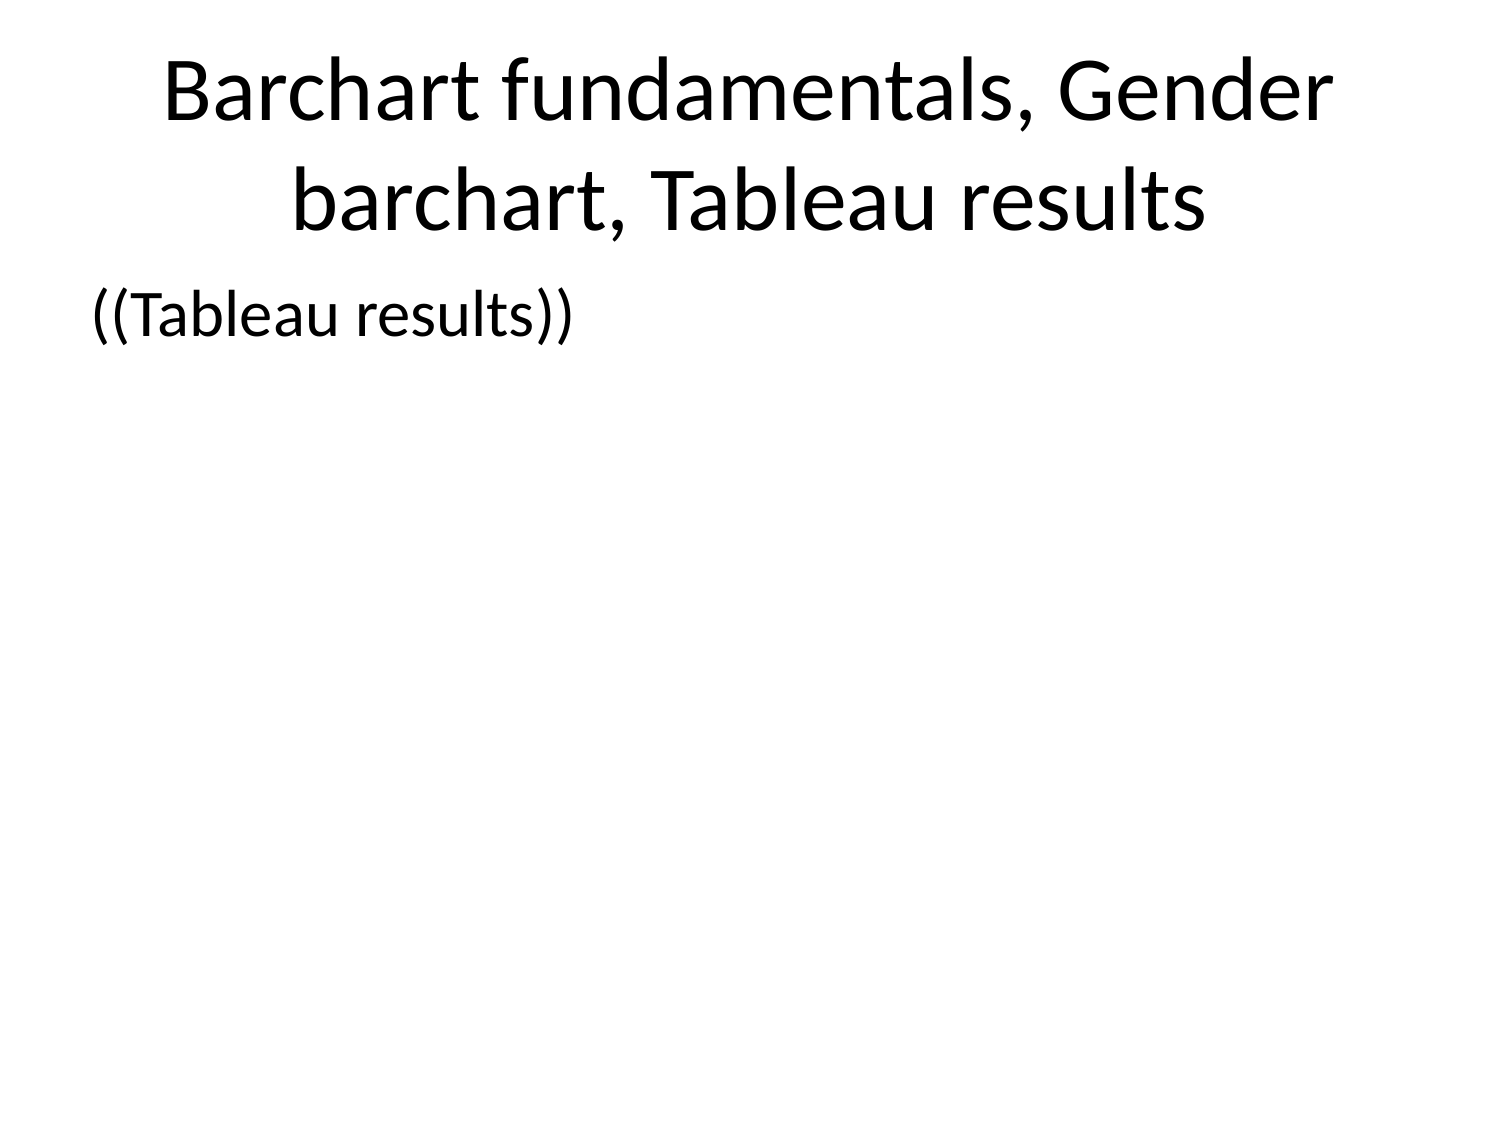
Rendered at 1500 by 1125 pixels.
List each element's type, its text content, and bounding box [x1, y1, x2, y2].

list ((Tableau results)) [75, 262, 1425, 1005]
title Barchart fundamentals, Gender barchart, Tableau results [75, 45, 1425, 233]
